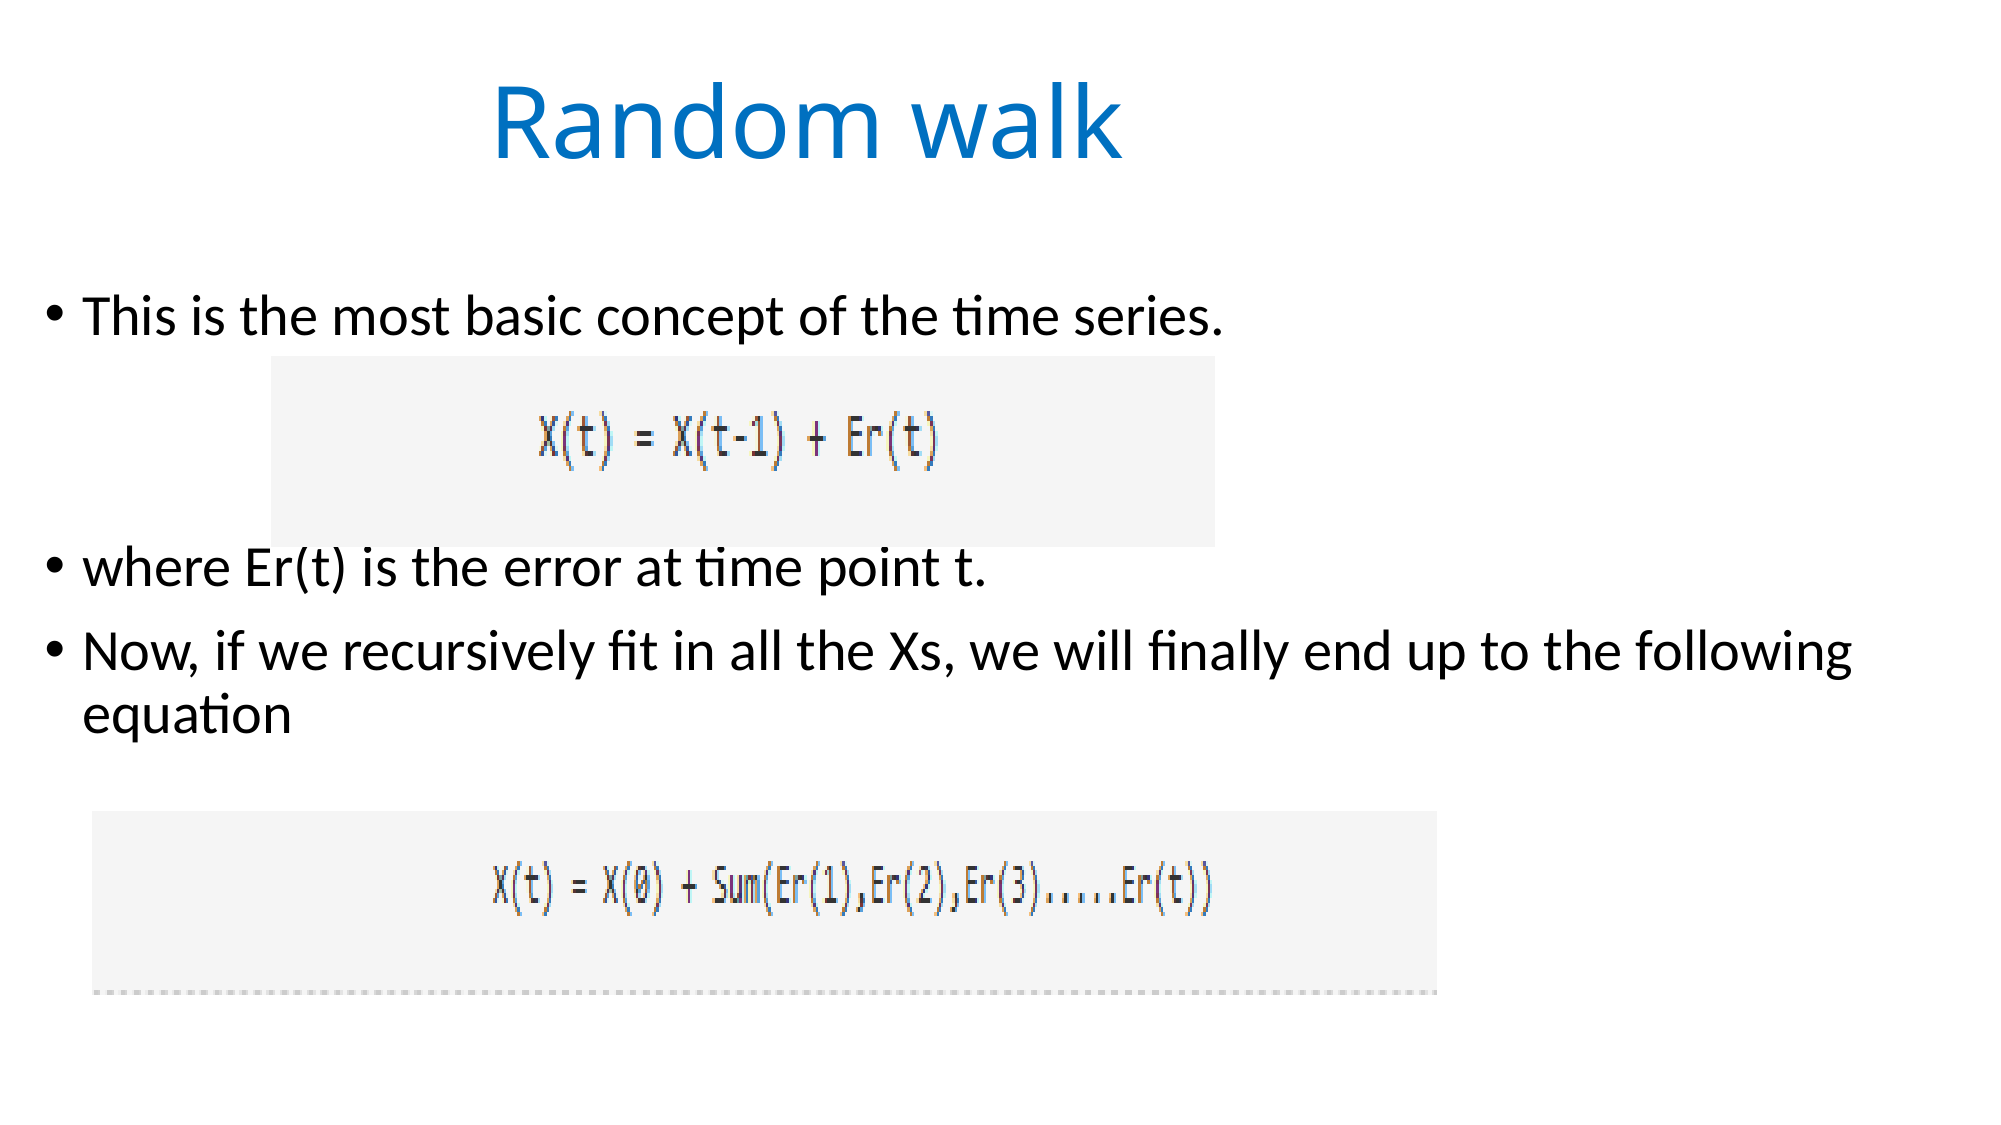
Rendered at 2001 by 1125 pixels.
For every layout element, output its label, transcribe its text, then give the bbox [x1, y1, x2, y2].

list This is the most basic concept of the time series. where Er(t) is the error at time point t. Now, if we recursively fit in all the Xs, we will finally end up to the following equation [29, 277, 1890, 1062]
picture [91, 811, 1437, 995]
title Random walk [474, 0, 1609, 252]
picture [271, 356, 1215, 547]
